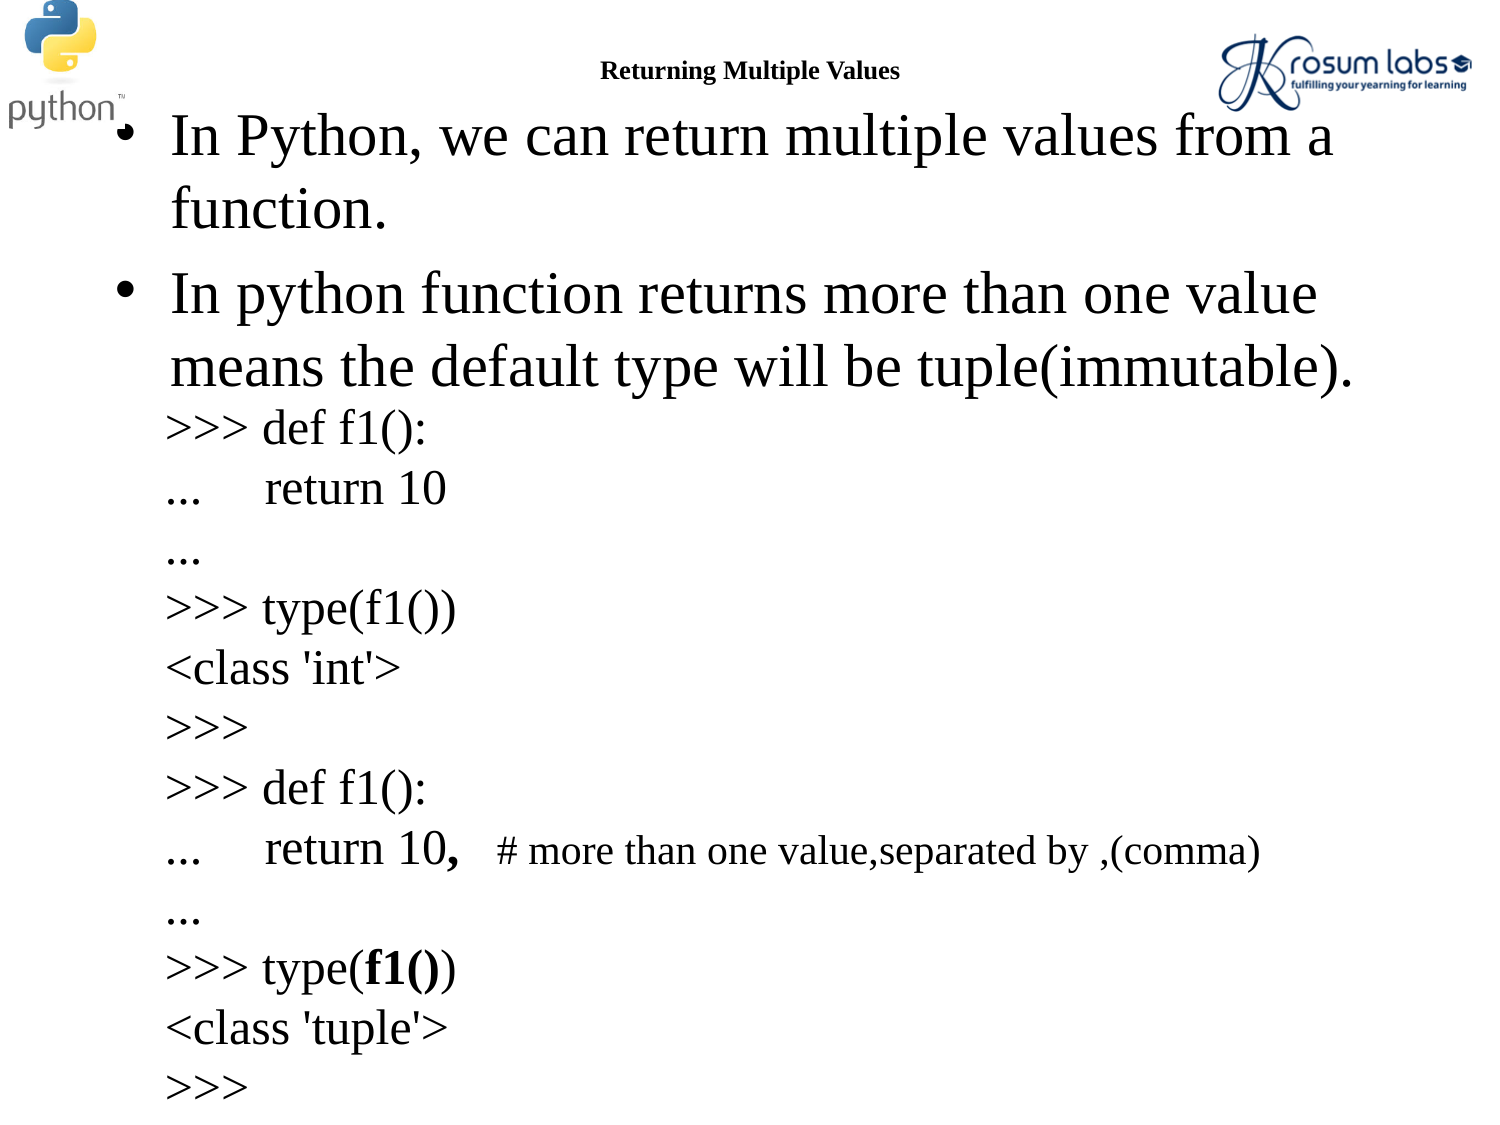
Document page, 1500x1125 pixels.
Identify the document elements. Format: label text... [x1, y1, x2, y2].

list In Python, we can return multiple values from a function. In python function returns more than one value means the default type will be tuple(immutable). [99, 87, 1450, 413]
title Returning Multiple Values [129, 45, 1425, 87]
picture [9, 0, 126, 130]
picture [1197, 24, 1488, 112]
text_box >>> def f1(): ... return 10 ... >>> type(f1()) <class 'int'> >>> >>> def f1(): ... return 10, # more than one value,separated by ,(comma) ... >>> type(f1()) <class 'tuple'> >>> [149, 387, 1363, 1123]
